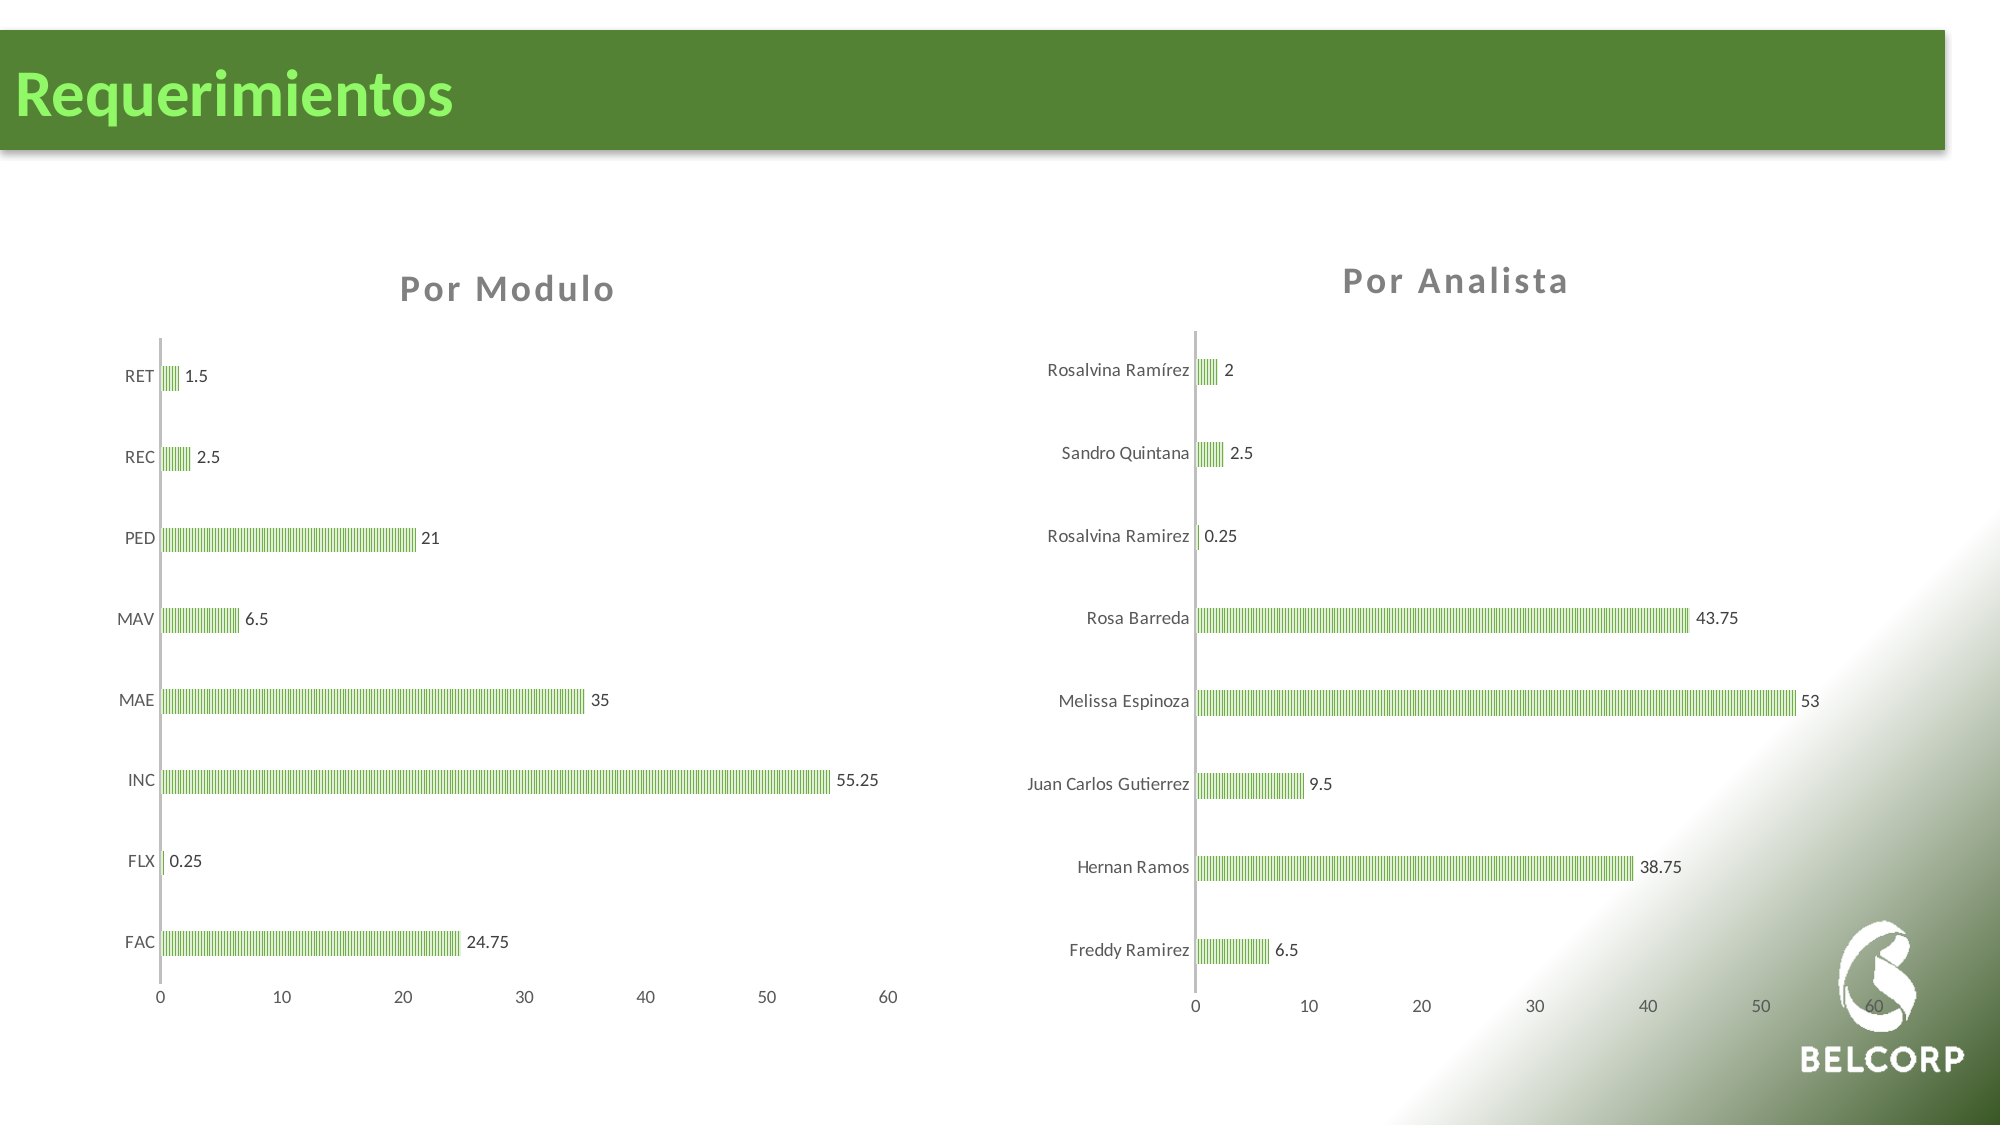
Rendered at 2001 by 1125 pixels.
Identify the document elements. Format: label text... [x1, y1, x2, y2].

picture [1788, 909, 1974, 1081]
chart [100, 238, 914, 1025]
text_box Requerimientos [0, 31, 1945, 150]
chart [1009, 230, 1902, 1034]
